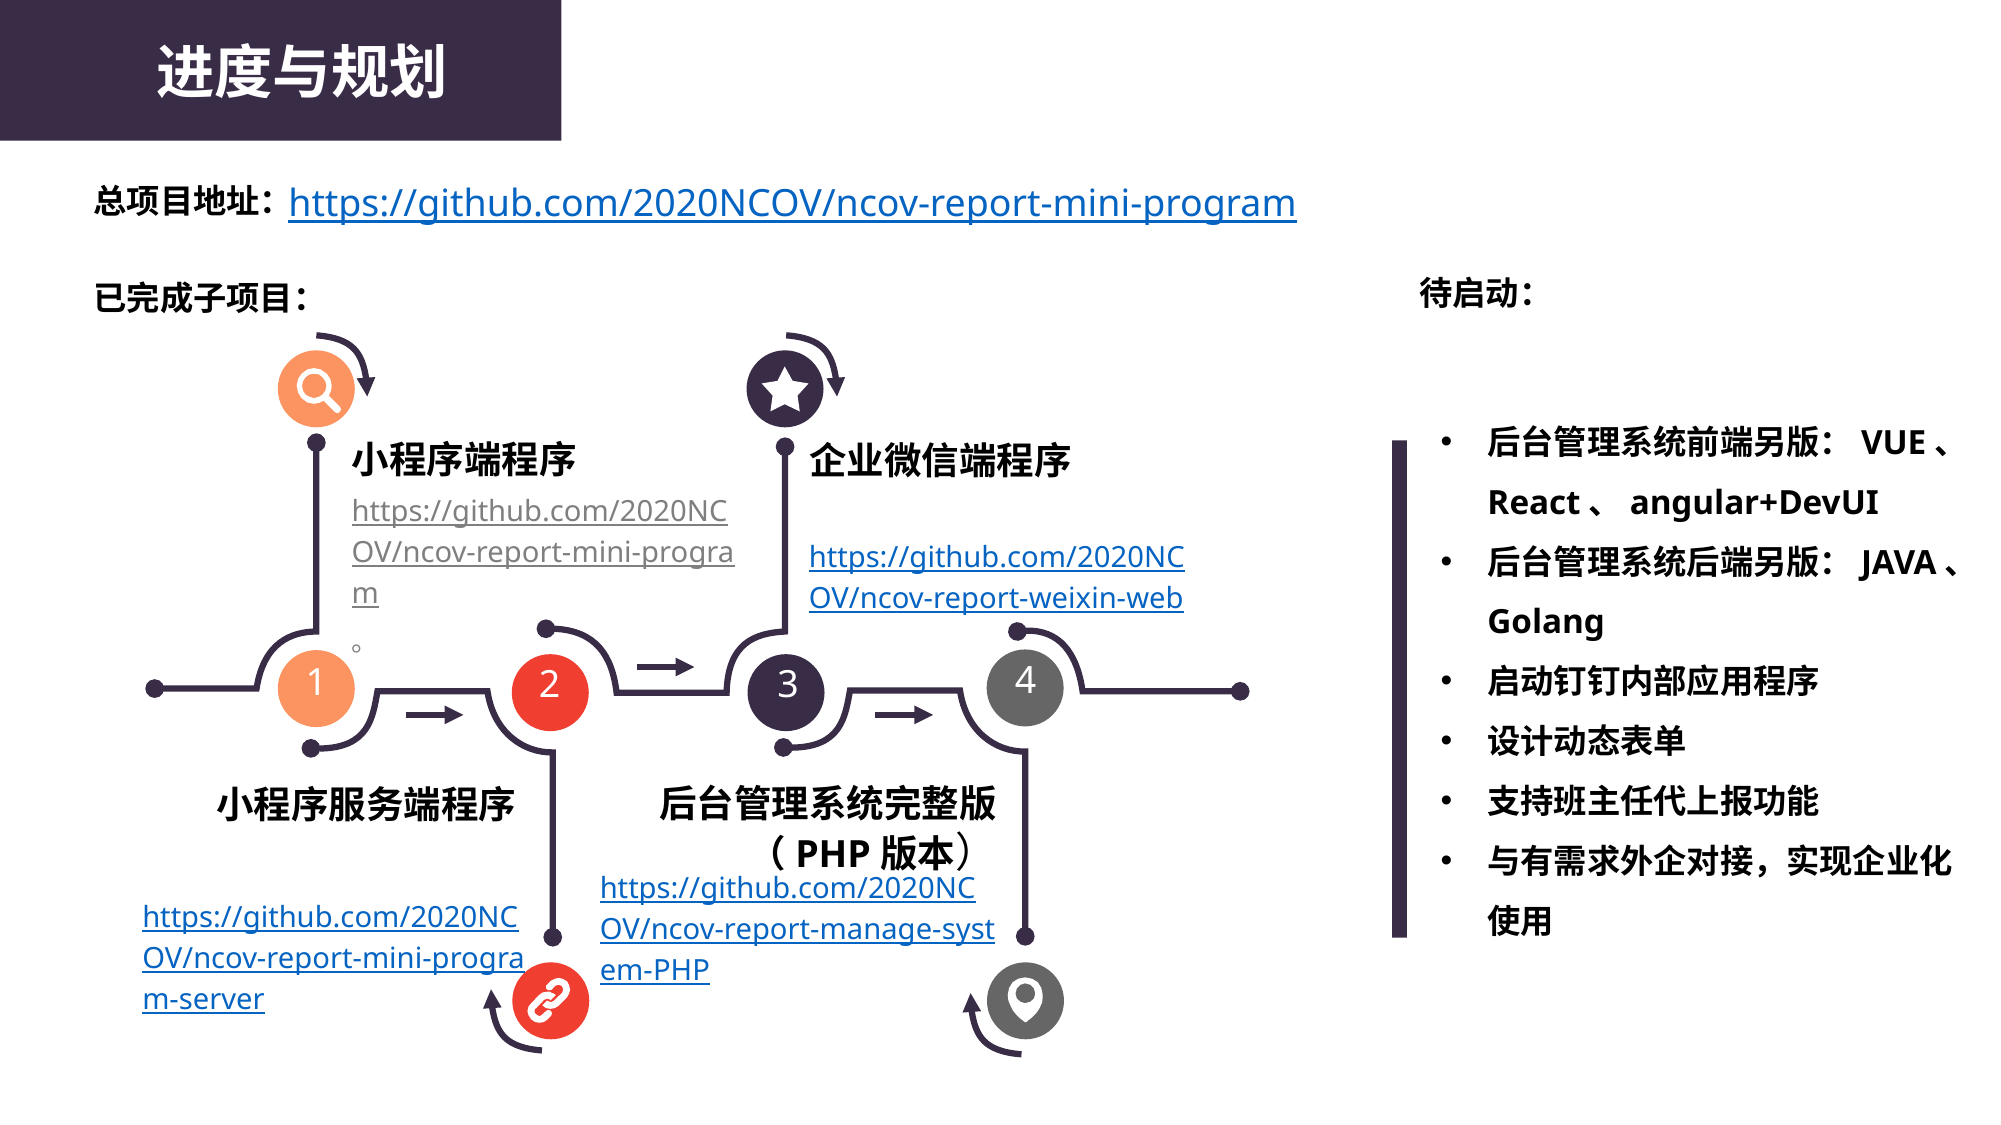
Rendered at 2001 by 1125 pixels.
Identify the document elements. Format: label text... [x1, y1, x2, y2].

text_box 后台管理系统完整版（PHP版本） [610, 770, 1017, 886]
text_box [1392, 440, 1407, 938]
text_box 小程序服务端程序 [196, 771, 542, 837]
text_box [485, 989, 543, 1052]
text_box [745, 349, 825, 429]
text_box [761, 366, 809, 412]
text_box [296, 368, 341, 414]
text_box 已完成子项目： [73, 267, 426, 328]
text_box [777, 689, 1032, 943]
text_box 1 [285, 647, 348, 713]
text_box [539, 440, 789, 694]
text_box [746, 665, 826, 733]
text_box [985, 961, 1066, 1041]
text_box [527, 977, 571, 1023]
text_box https://github.com/2020NCOV/ncov-report-mini-program。 [331, 470, 769, 585]
text_box [304, 690, 554, 830]
text_box [964, 993, 1022, 1056]
text_box 总项目地址： [73, 170, 464, 230]
text_box [316, 334, 373, 397]
text_box 小程序端程序 [331, 426, 722, 492]
text_box https://github.com/2020NCOV/ncov-report-manage-system-PHP [579, 847, 1017, 919]
text_box [1011, 625, 1247, 698]
text_box 进度与规划 [141, 27, 463, 113]
text_box [148, 436, 323, 695]
text_box [276, 664, 356, 729]
text_box [0, 0, 562, 141]
text_box 2 [518, 649, 581, 715]
text_box 后台管理系统前端另版：VUE、React、angular+DevUI 后台管理系统后端另版：JAVA、Golang 启动钉钉内部应用程序 设计动态表单 支持班主任代上报功能 与有需求外企对接，实现企业化使用 [1420, 391, 2000, 950]
text_box 待启动： [1399, 261, 1752, 322]
text_box [1007, 977, 1043, 1023]
text_box [510, 667, 590, 733]
text_box 3 [757, 650, 819, 715]
text_box https://github.com/2020NCOV/ncov-report-mini-program-server [122, 830, 560, 948]
text_box 4 [995, 645, 1057, 711]
text_box https://github.com/2020NCOV/ncov-report-mini-program [273, 172, 1312, 238]
text_box [985, 662, 1065, 728]
text_box [511, 961, 591, 1041]
text_box https://github.com/2020NCOV/ncov-report-weixin-web [789, 471, 1227, 589]
text_box 企业微信端程序 [789, 427, 1114, 493]
text_box [786, 334, 843, 397]
text_box [276, 349, 356, 429]
